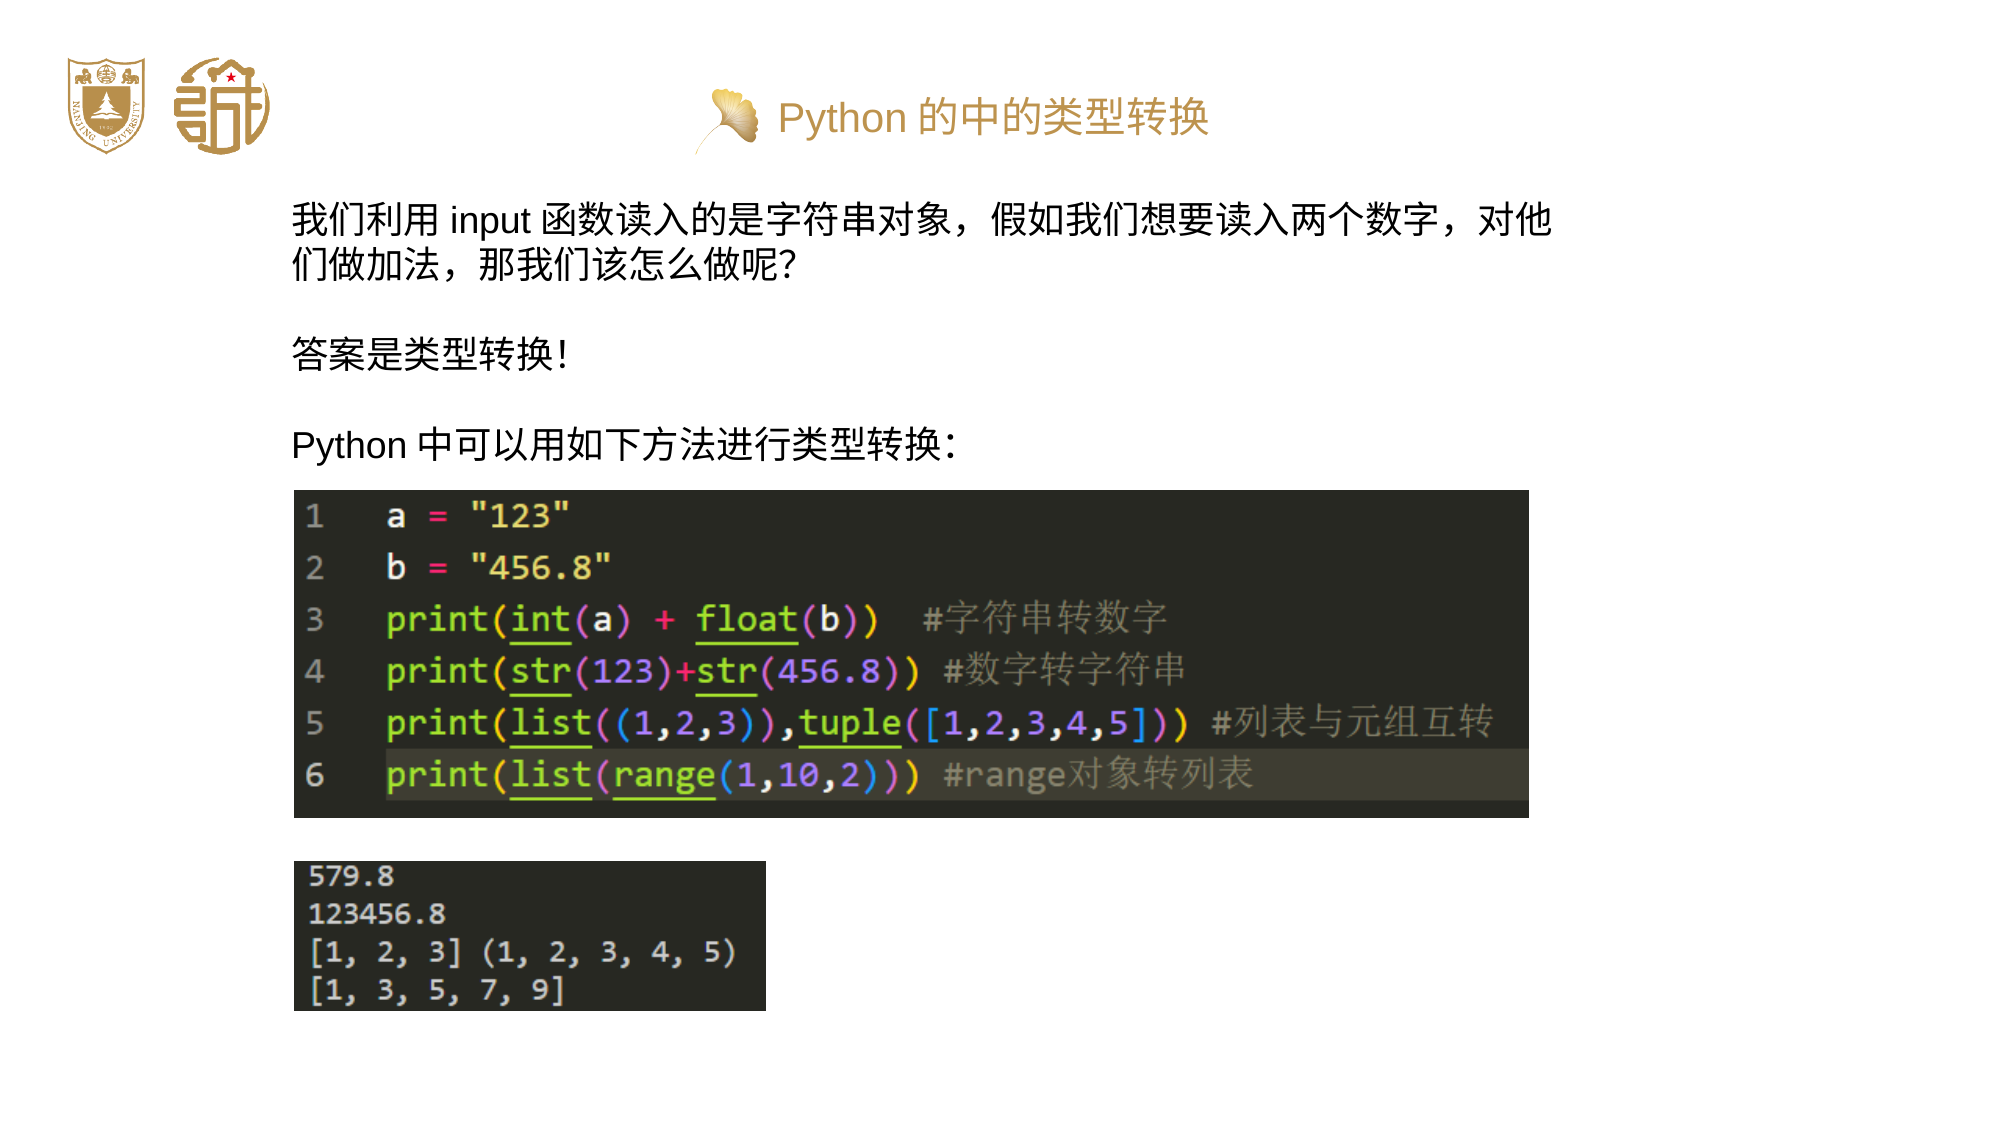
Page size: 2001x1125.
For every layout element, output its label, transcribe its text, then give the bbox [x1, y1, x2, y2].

text_box Python的中的类型转换 [762, 83, 1225, 149]
picture [680, 74, 781, 178]
picture [0, 0, 285, 281]
text_box 我们利用input函数读入的是字符串对象，假如我们想要读入两个数字，对他们做加法，那我们该怎么做呢？ 答案是类型转换！ Python中可以用如下方法进行类型转换： [276, 188, 1582, 564]
picture [293, 861, 766, 1011]
picture [294, 490, 1529, 818]
